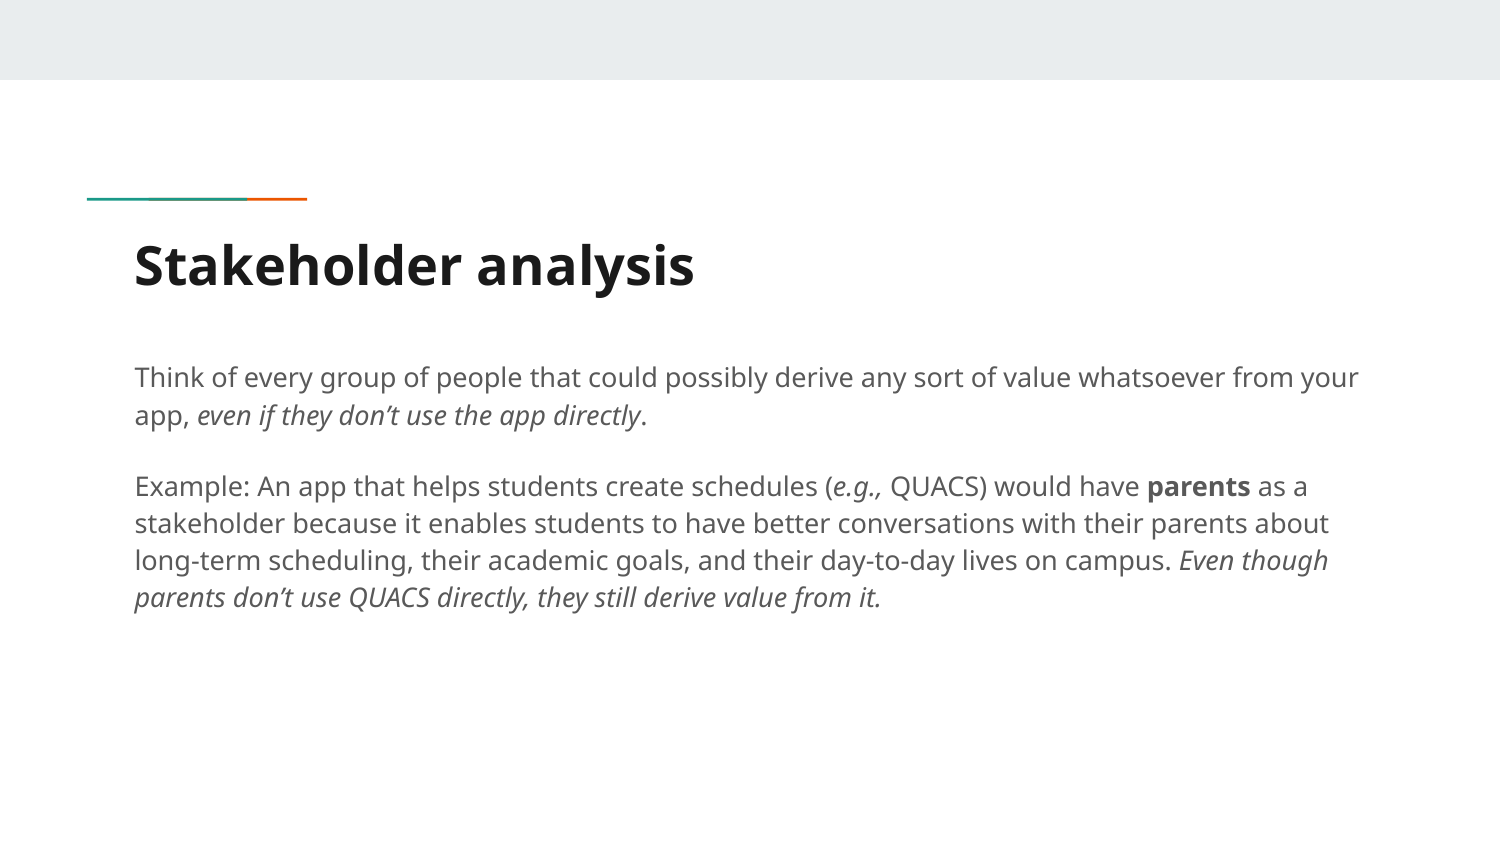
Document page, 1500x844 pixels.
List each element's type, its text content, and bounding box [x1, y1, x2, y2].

title Stakeholder analysis [119, 216, 1381, 305]
list Think of every group of people that could possibly derive any sort of value whatsoever from your app, even if they don’t use the app directly. Example: An app that helps students create schedules (e.g., QUACS) would have parents as a stakeholder because it enables students to have better conversations with their parents about long-term scheduling, their academic goals, and their day-to-day lives on campus. Even though parents don’t use QUACS directly, they still derive value from it. [119, 341, 1381, 712]
